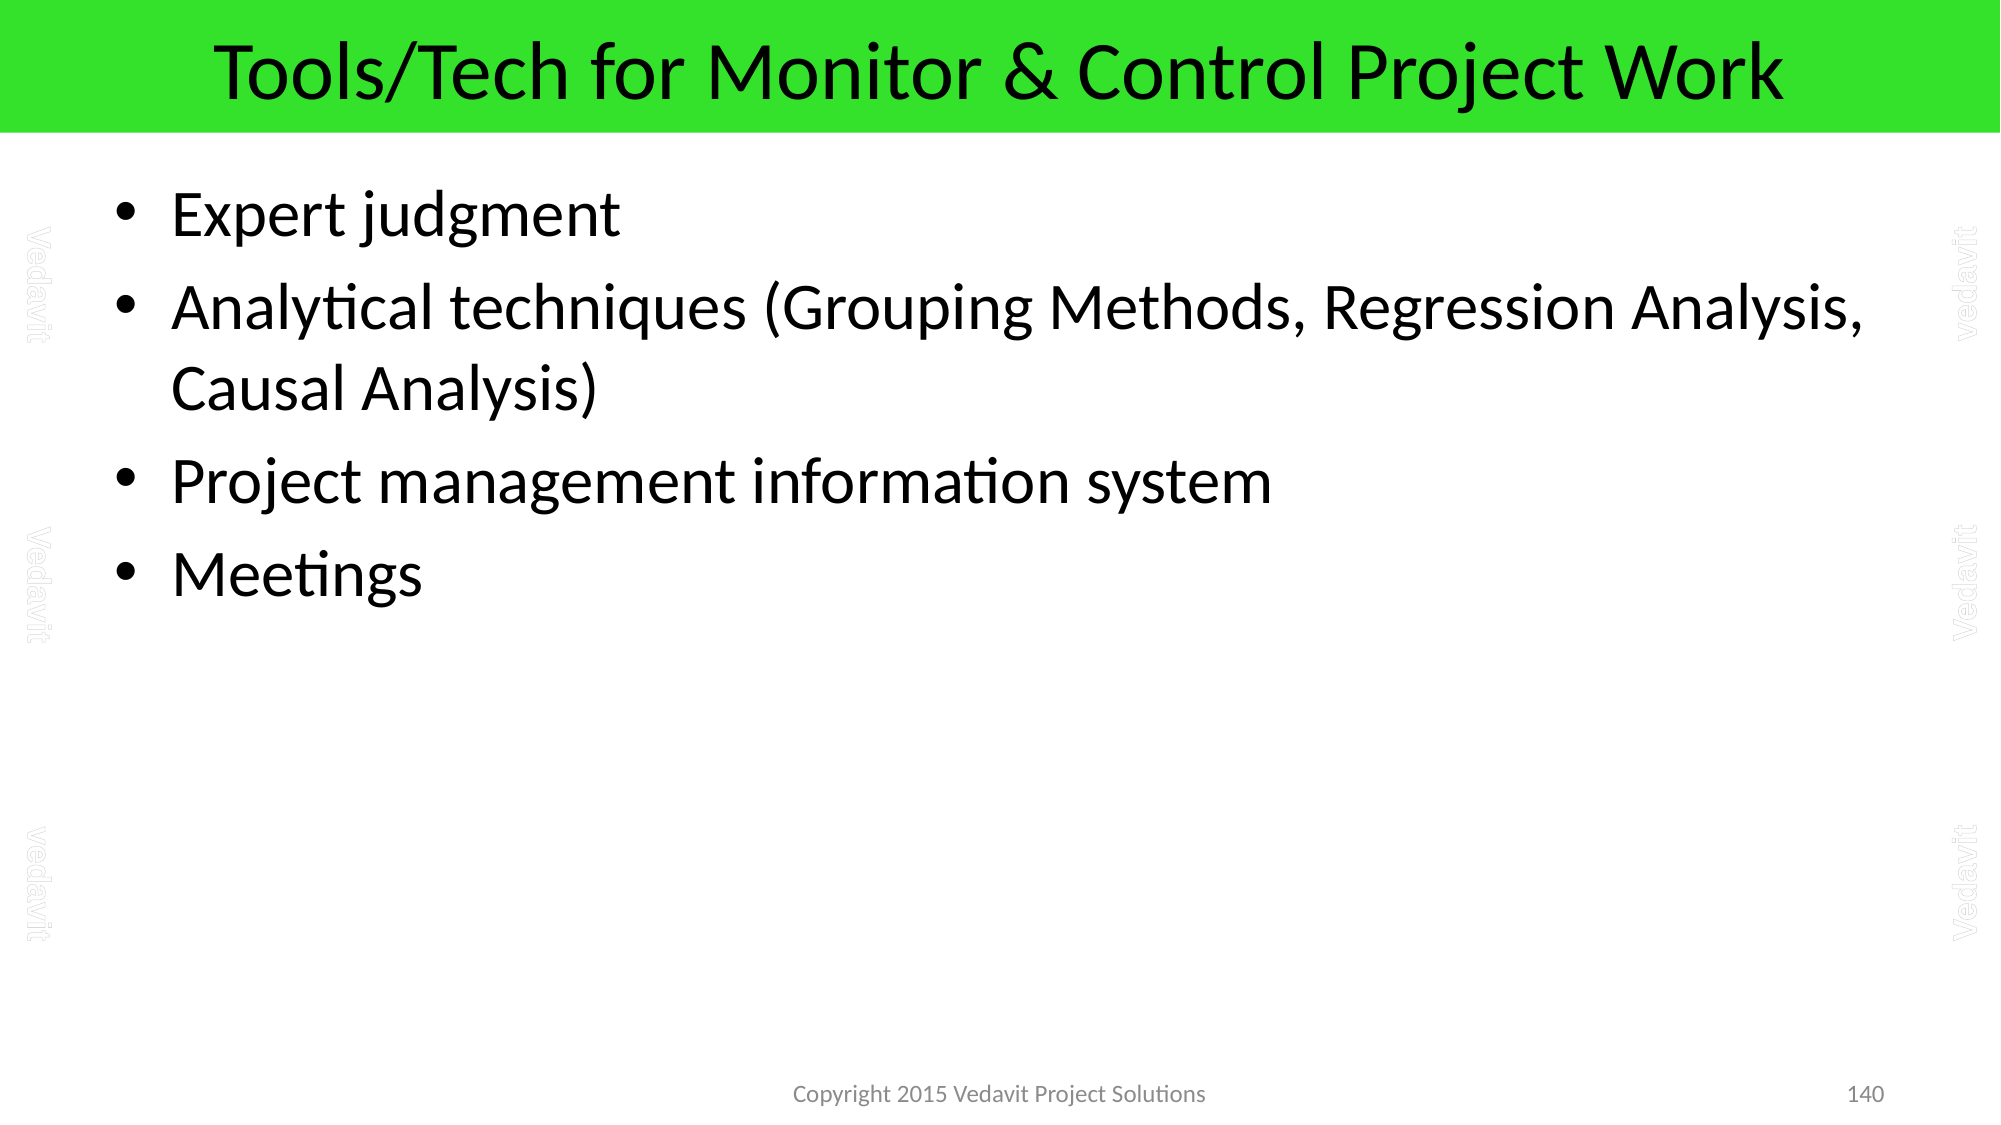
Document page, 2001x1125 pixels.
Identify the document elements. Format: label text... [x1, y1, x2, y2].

footer Copyright 2015 Vedavit Project Solutions [683, 1062, 1317, 1123]
slide_number 140 [1433, 1062, 1900, 1123]
list Expert judgment Analytical techniques (Grouping Methods, Regression Analysis, Causal Analysis) Project management information system Meetings [99, 162, 1900, 1000]
title Tools/Tech for Monitor & Control Project Work [0, 0, 2000, 133]
